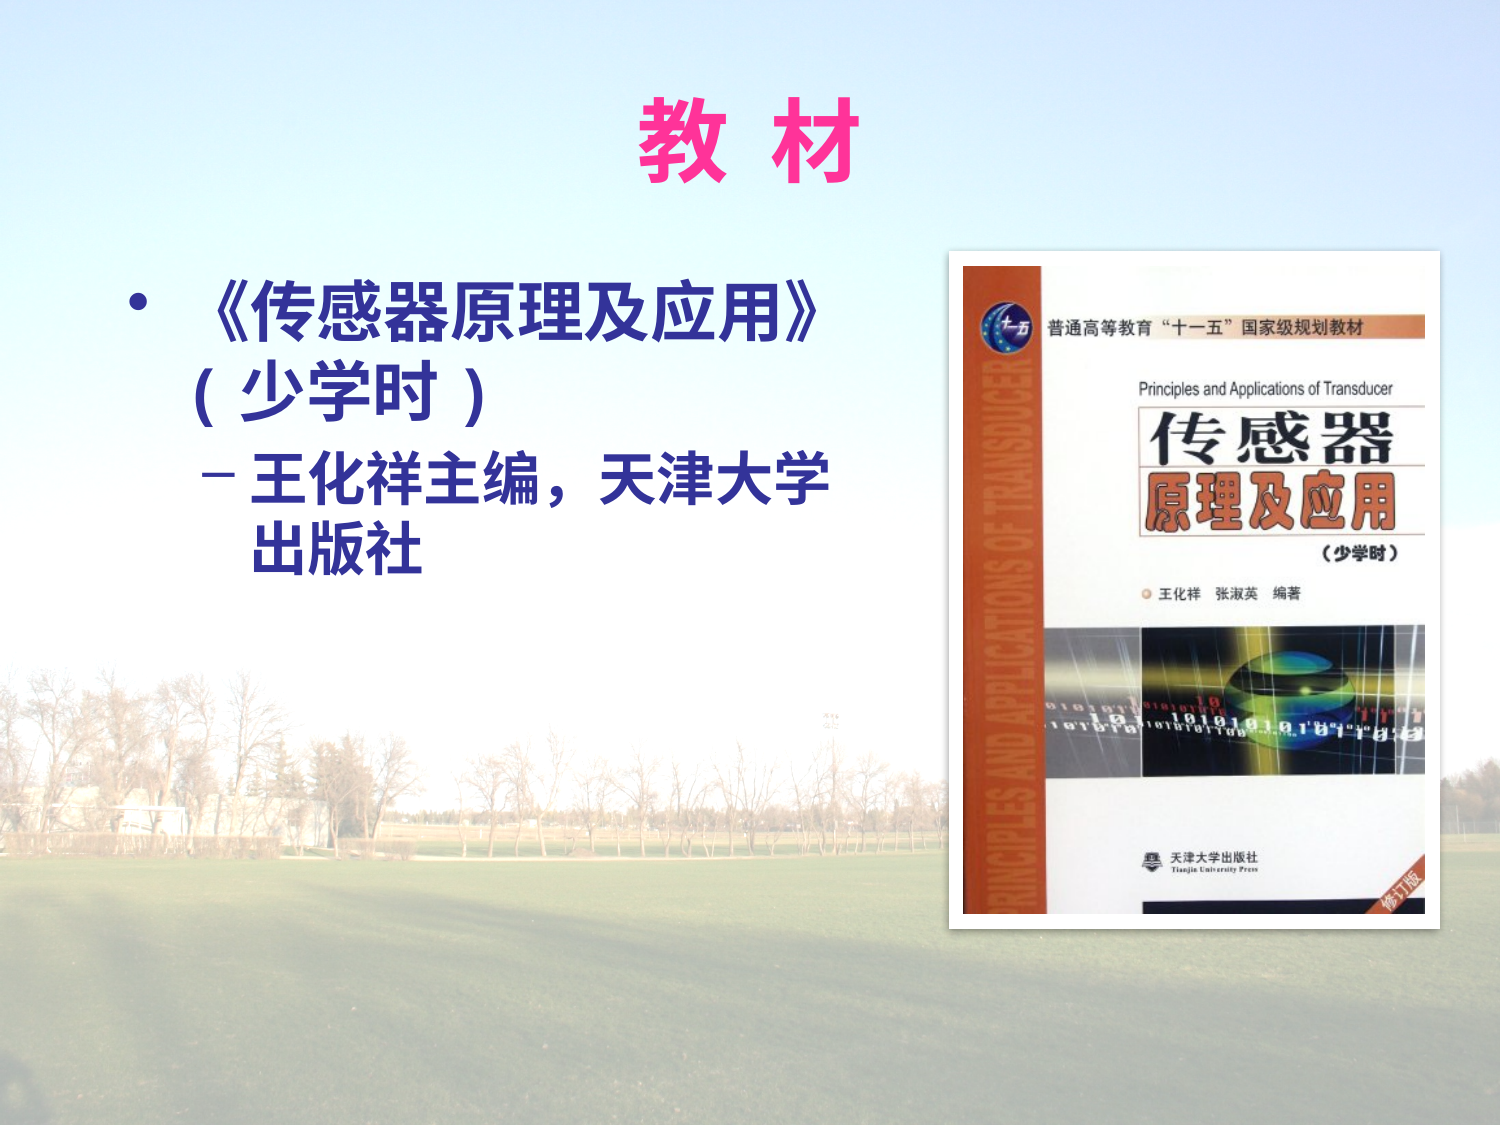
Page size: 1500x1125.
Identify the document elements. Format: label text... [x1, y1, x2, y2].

list 《传感器原理及应用》(少学时) 王化祥主编，天津大学出版社 [112, 262, 880, 1005]
title 教 材 [75, 45, 1425, 233]
picture [963, 265, 1425, 915]
